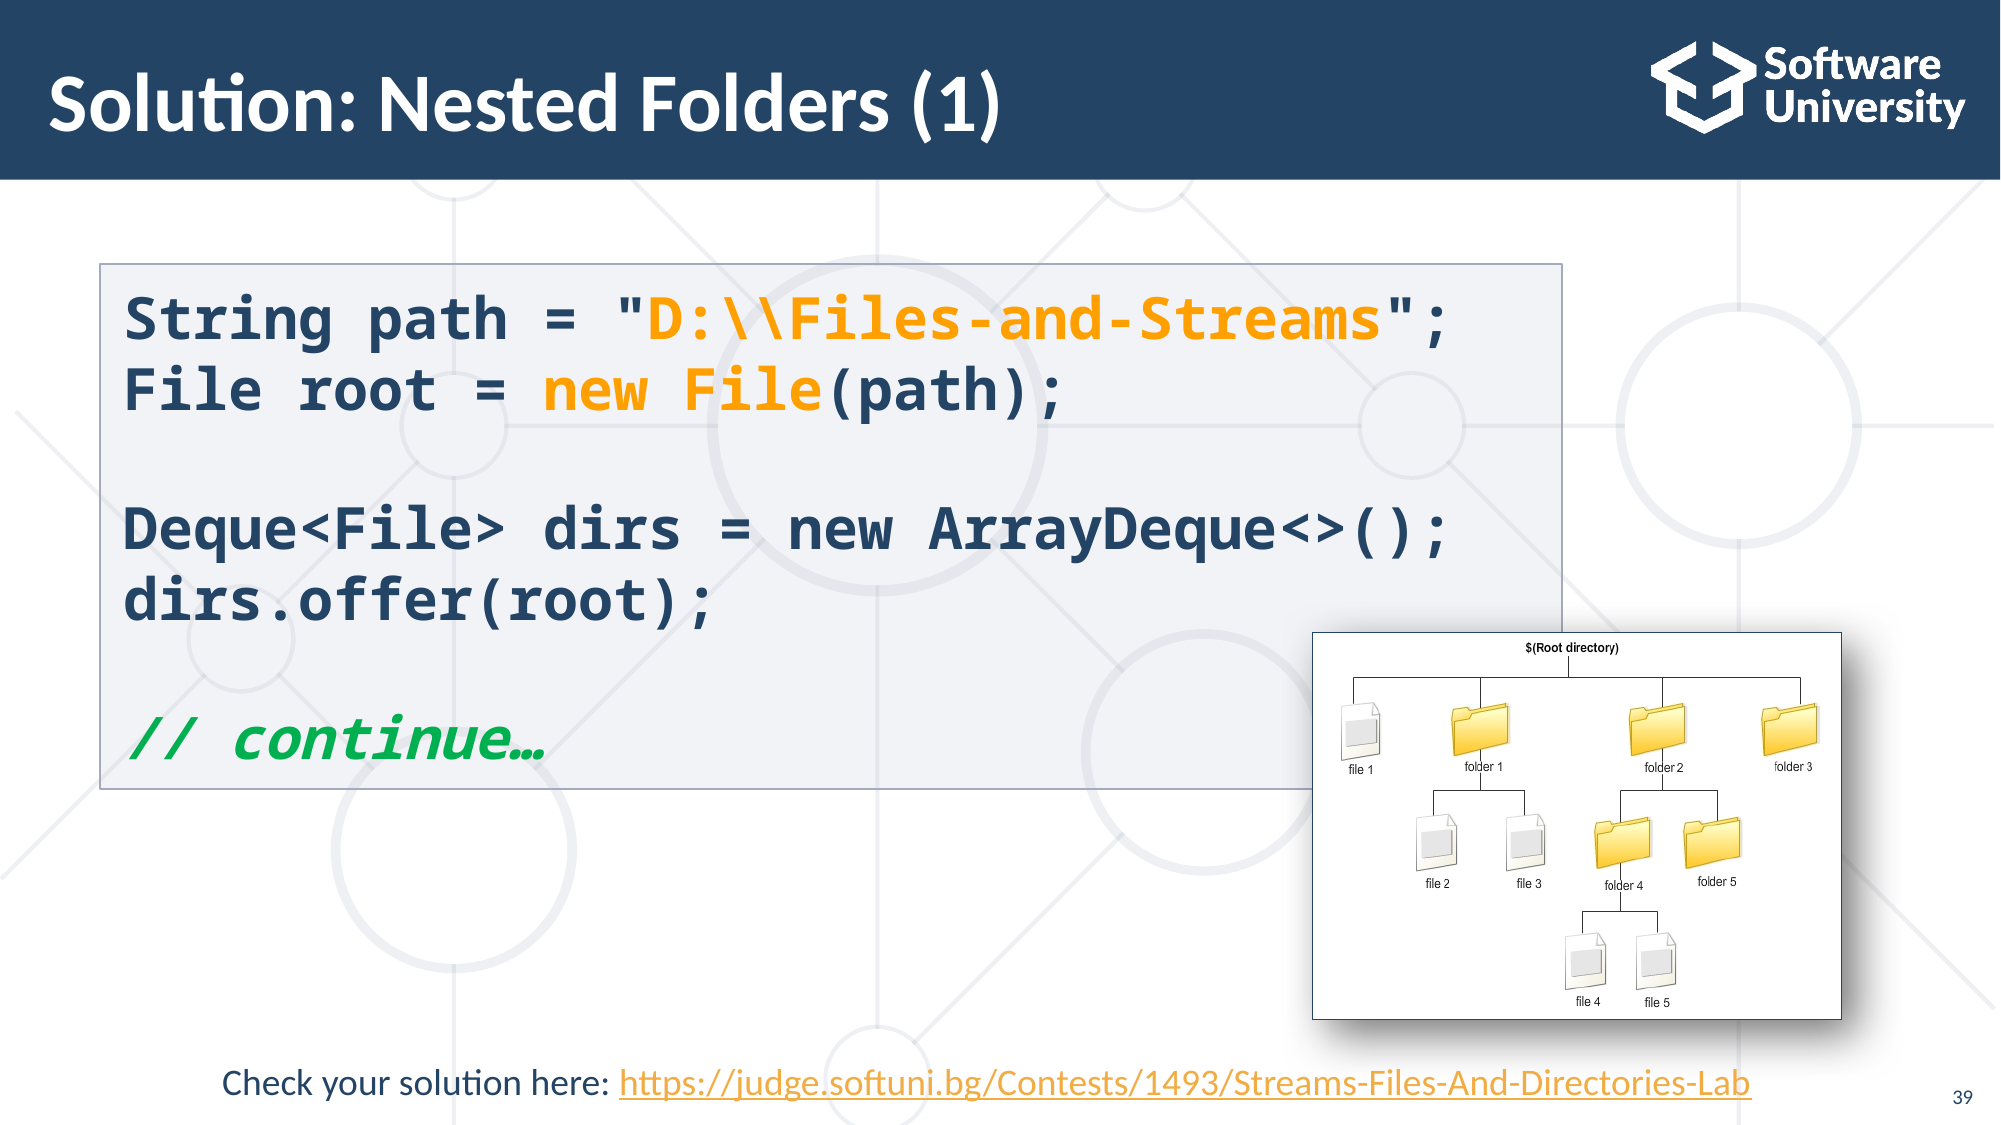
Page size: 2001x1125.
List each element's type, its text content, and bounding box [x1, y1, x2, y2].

slide_number 39 [1927, 1067, 1989, 1117]
picture [1651, 41, 1966, 134]
picture [1312, 632, 1842, 1021]
title Solution: Nested Folders (1) [31, 6, 1603, 189]
text_box Check your solution here: https://judge.softuni.bg/Contests/1493/Streams-Files-And-Directories-Lab [118, 1050, 1856, 1111]
text_box String path = "D:\\Files-and-Streams"; File root = new File(path); Deque<File> dirs = new ArrayDeque<>(); dirs.offer(root); // continue… [99, 264, 1563, 790]
